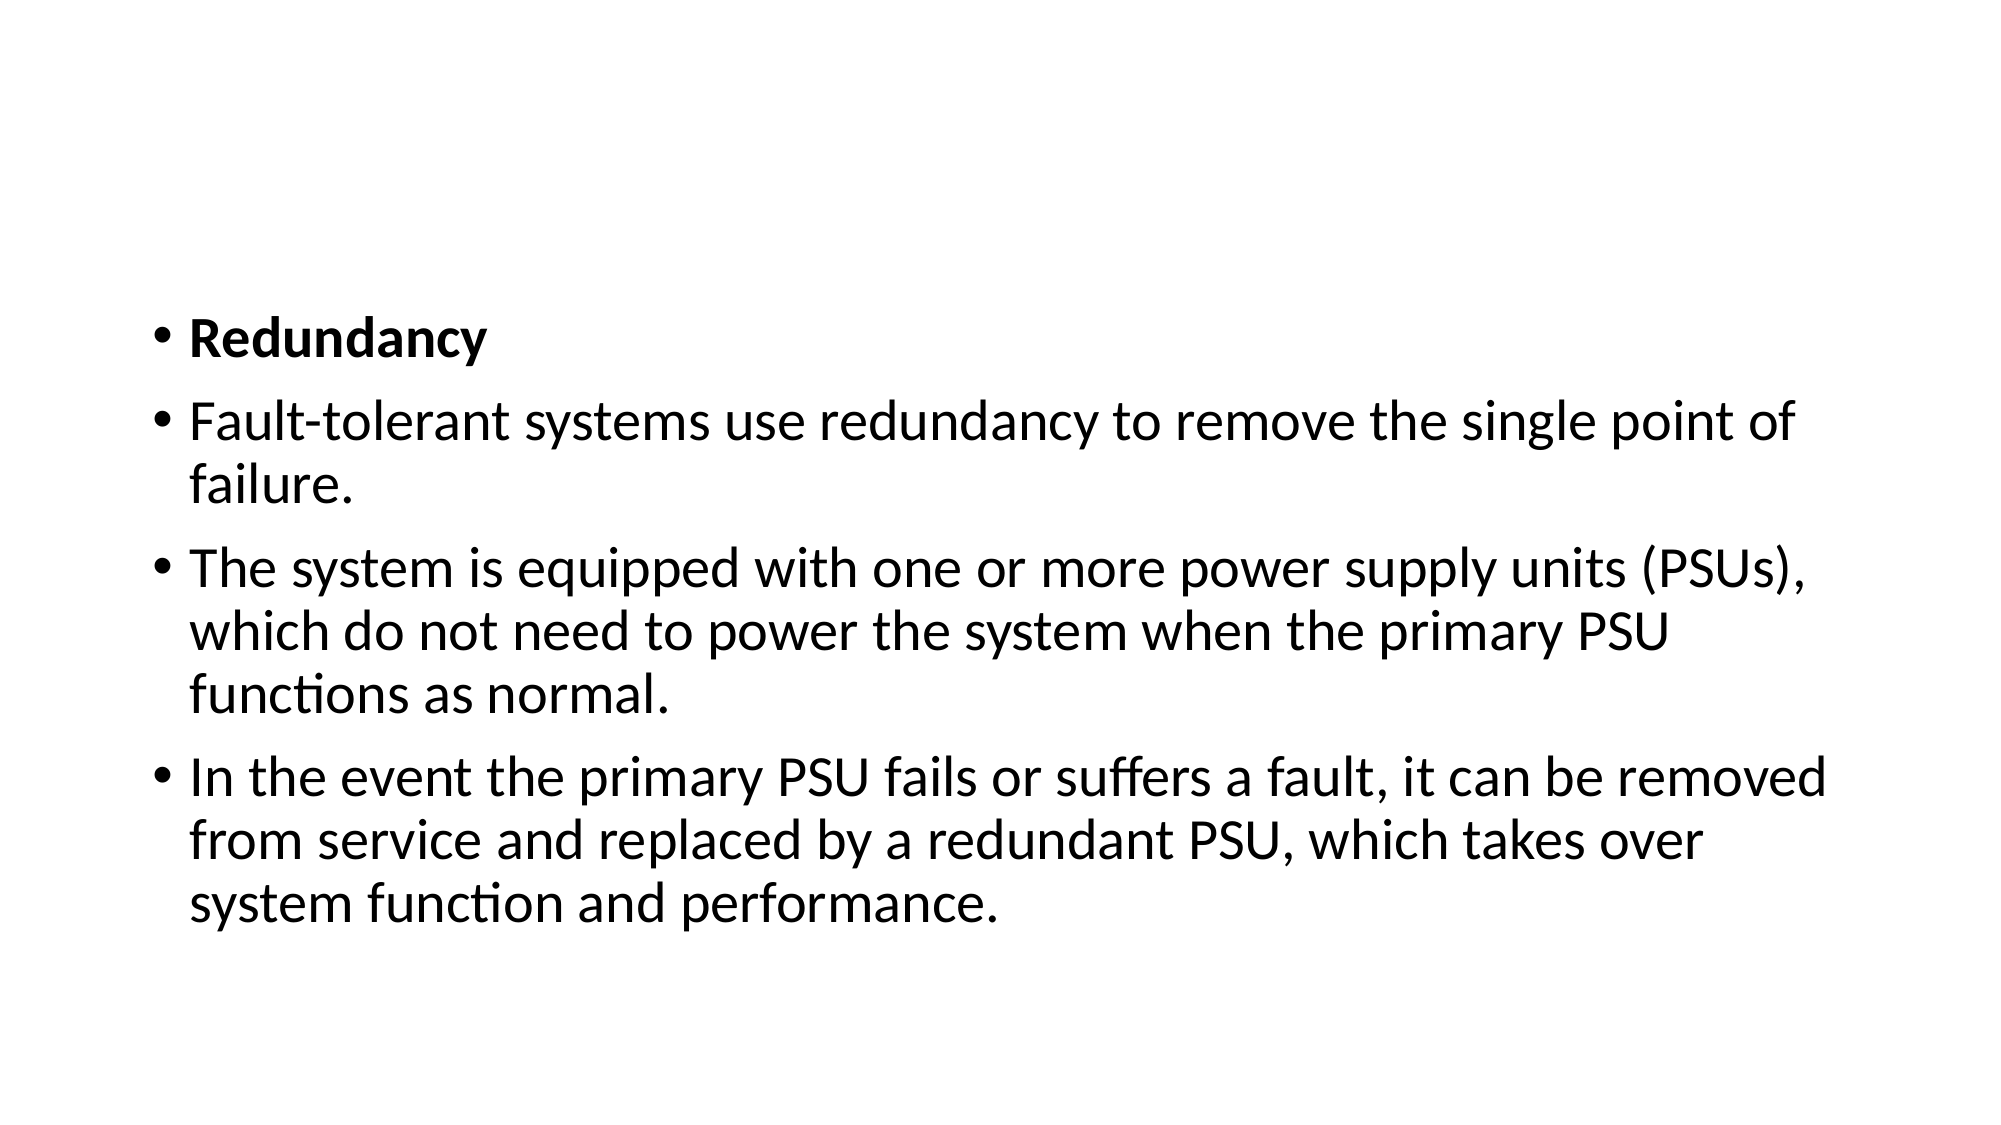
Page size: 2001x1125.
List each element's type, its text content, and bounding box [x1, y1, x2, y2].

list Redundancy Fault-tolerant systems use redundancy to remove the single point of failure. The system is equipped with one or more power supply units (PSUs), which do not need to power the system when the primary PSU functions as normal. In the event the primary PSU fails or suffers a fault, it can be removed from service and replaced by a redundant PSU, which takes over system function and performance. [137, 299, 1863, 1014]
